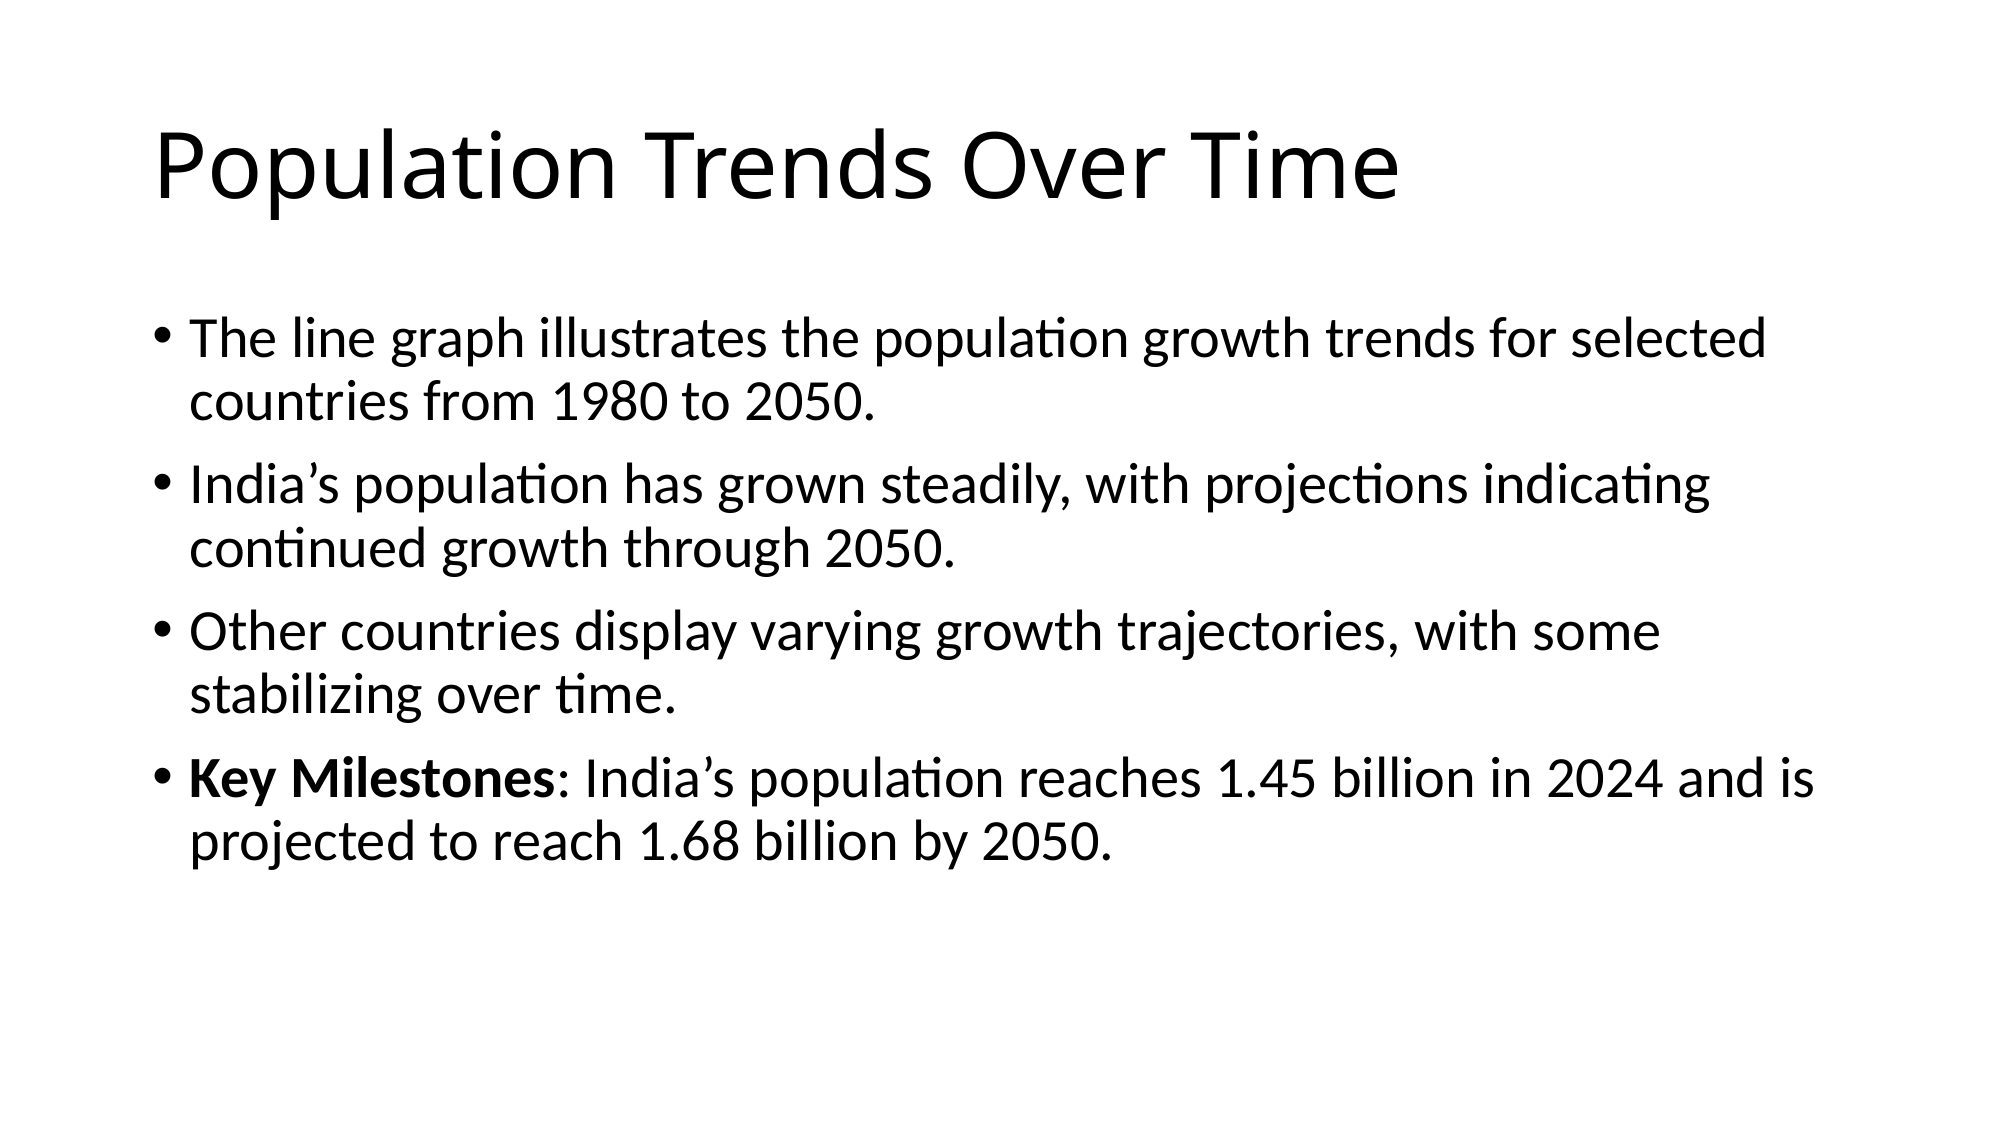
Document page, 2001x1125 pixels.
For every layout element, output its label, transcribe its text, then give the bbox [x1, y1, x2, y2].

title Population Trends Over Time [137, 59, 1863, 278]
list The line graph illustrates the population growth trends for selected countries from 1980 to 2050. India’s population has grown steadily, with projections indicating continued growth through 2050. Other countries display varying growth trajectories, with some stabilizing over time. Key Milestones: India’s population reaches 1.45 billion in 2024 and is projected to reach 1.68 billion by 2050. [137, 299, 1863, 1014]
